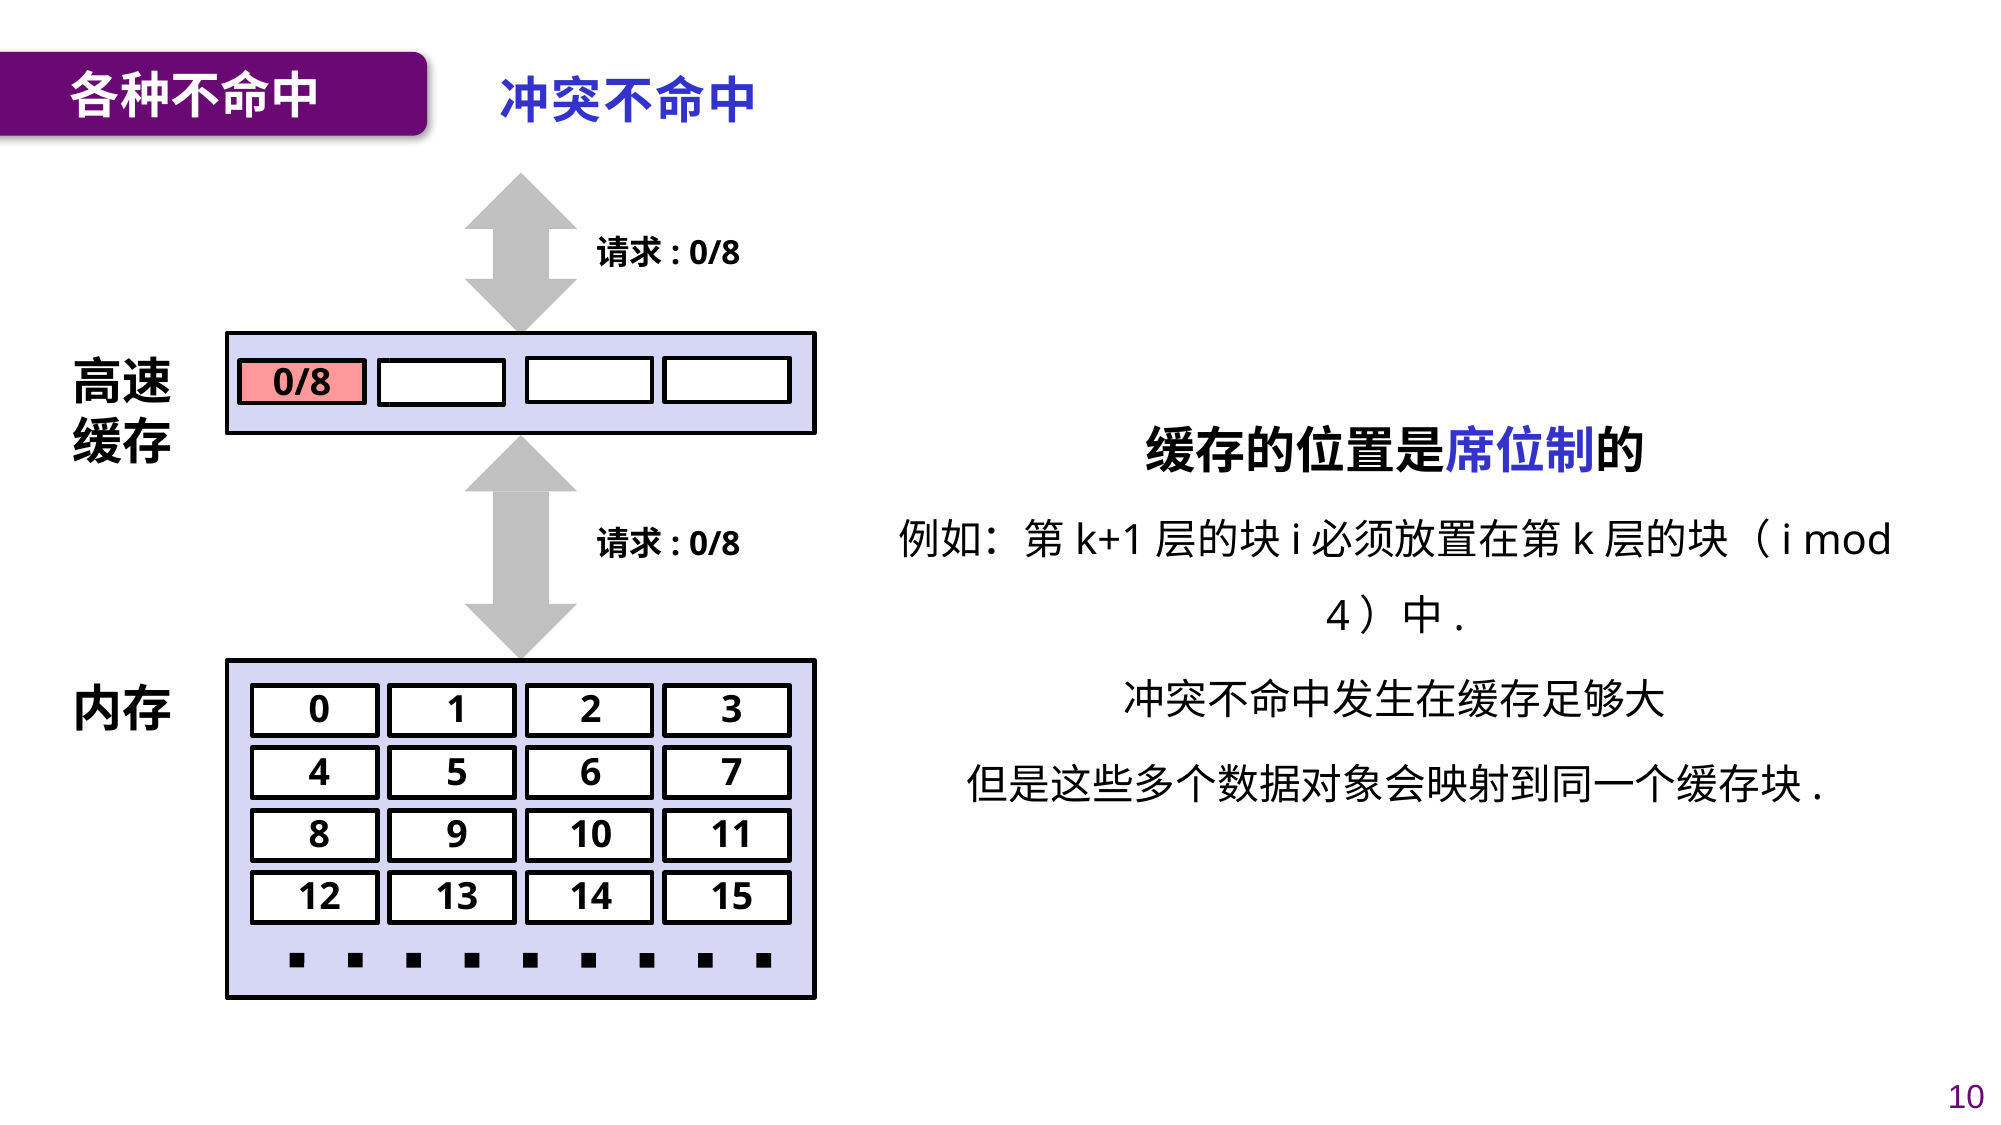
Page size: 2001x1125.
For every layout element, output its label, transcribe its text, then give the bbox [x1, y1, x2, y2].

text_box 请求: 0/8 [584, 231, 751, 272]
text_box [464, 435, 578, 660]
text_box [243, 357, 369, 403]
text_box [664, 918, 790, 923]
text_box 各种不命中 [55, 52, 416, 135]
text_box 冲突不命中 [483, 59, 775, 138]
text_box [227, 660, 815, 998]
text_box 0/8 [239, 360, 365, 404]
slide_number 10 [1916, 1065, 2000, 1125]
text_box [0, 51, 428, 136]
text_box [238, 357, 243, 401]
text_box [646, 810, 653, 861]
text_box 请求: 0/8 [584, 522, 751, 563]
text_box [527, 872, 653, 923]
text_box 内存 [56, 676, 186, 737]
text_box 缓存的位置是席位制的 例如：第k+1层的块i必须放置在第k层的块（i mod 4）中. 冲突不命中发生在缓存足够大 但是这些多个数据对象会映射到同一个缓存块. [844, 379, 1947, 818]
text_box [646, 685, 653, 736]
text_box [527, 357, 653, 402]
text_box [378, 360, 389, 405]
text_box 3 7 11 15 [664, 685, 790, 918]
text_box [464, 172, 578, 332]
text_box 1 5 9 13 [389, 685, 515, 918]
text_box [390, 360, 504, 405]
text_box [646, 747, 653, 798]
text_box [252, 918, 378, 923]
text_box 高速缓存 [56, 349, 186, 470]
text_box [389, 918, 515, 923]
text_box 0 4 8 12 [252, 685, 378, 918]
text_box 2 6 10 14 [527, 685, 646, 918]
text_box [664, 357, 790, 402]
text_box [227, 332, 815, 433]
